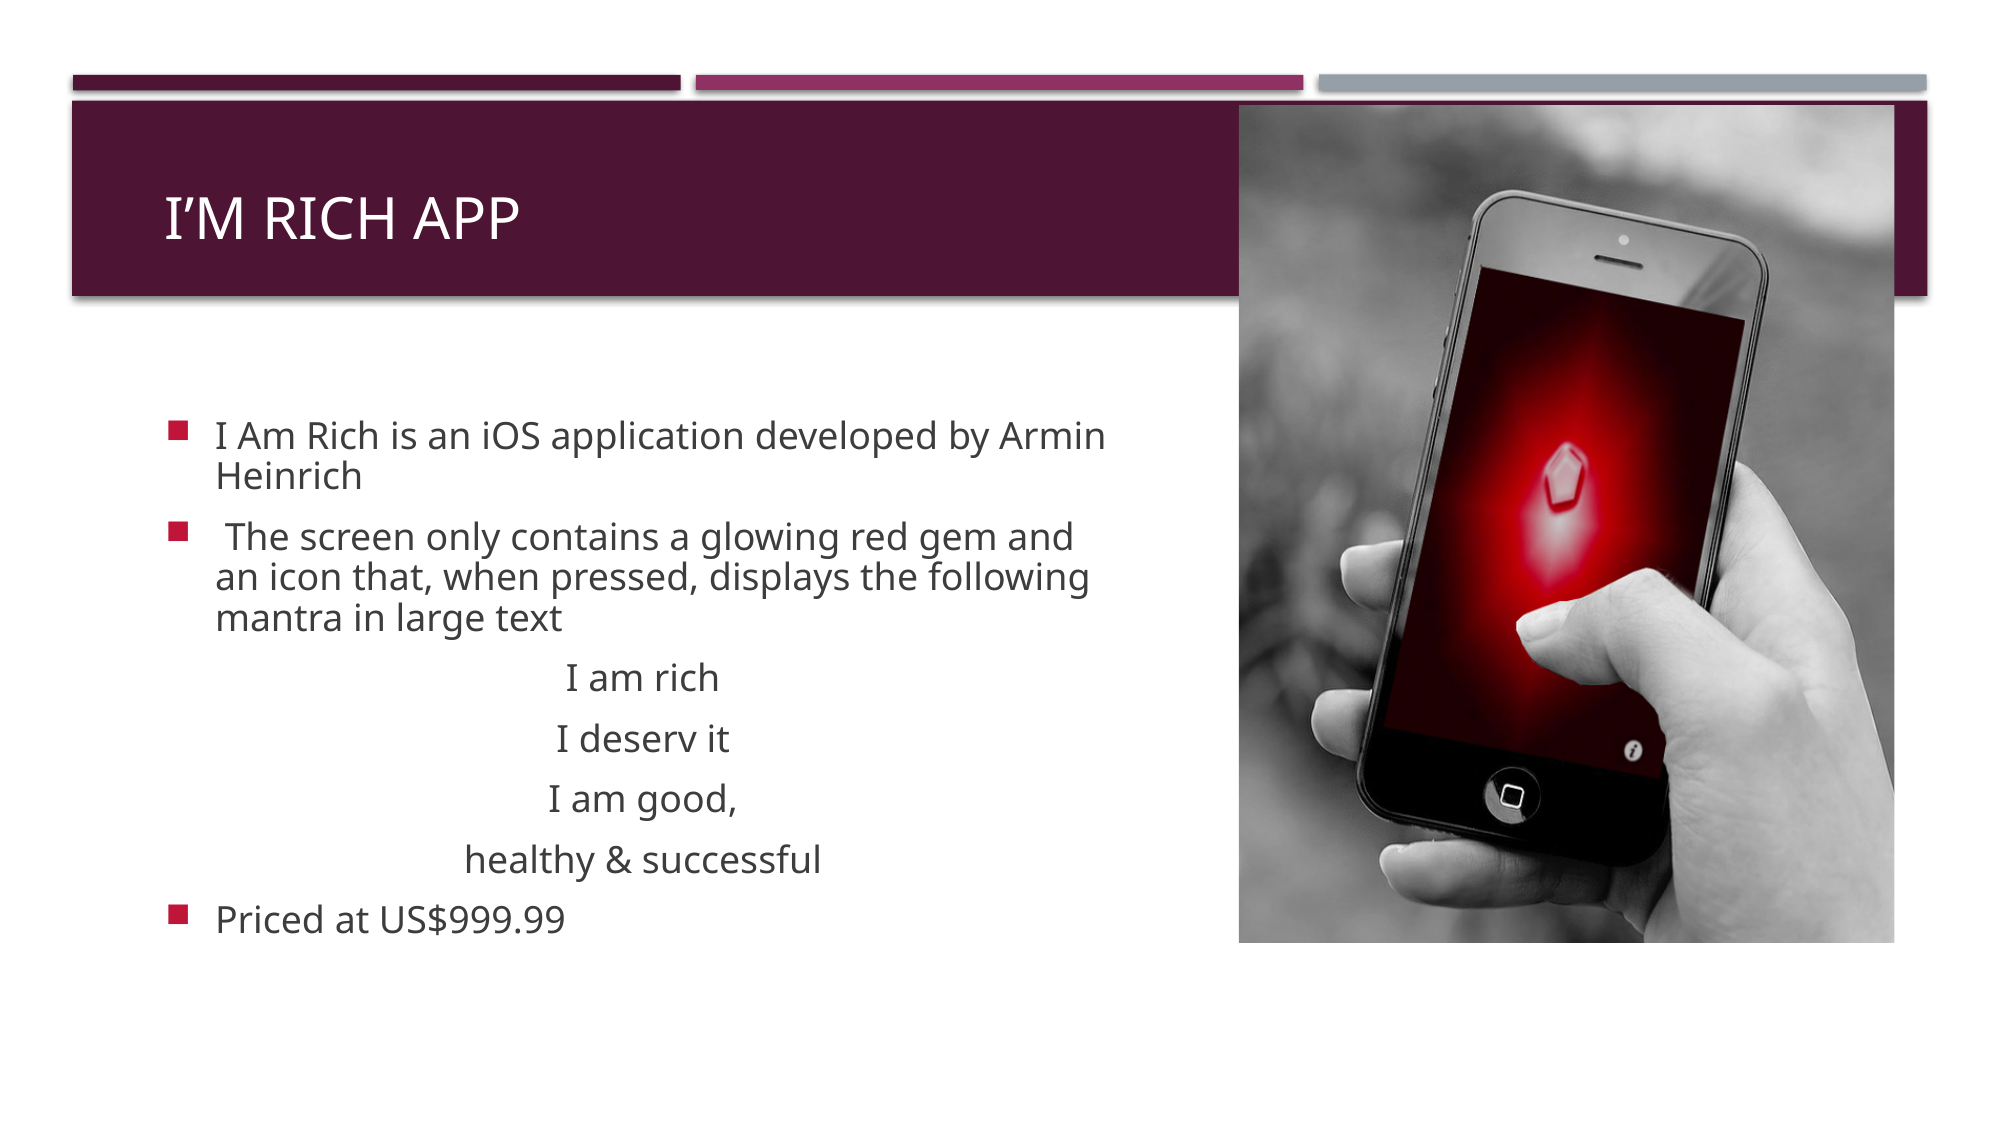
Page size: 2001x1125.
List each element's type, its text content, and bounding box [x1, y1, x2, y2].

list I Am Rich is an iOS application developed by Armin Heinrich The screen only contains a glowing red gem and an icon that, when pressed, displays the following mantra in large text I am rich I deserv it I am good, healthy & successful Priced at US$999.99 [149, 299, 1131, 1059]
picture [1238, 104, 1895, 944]
title I’m rich app [149, 99, 1131, 260]
